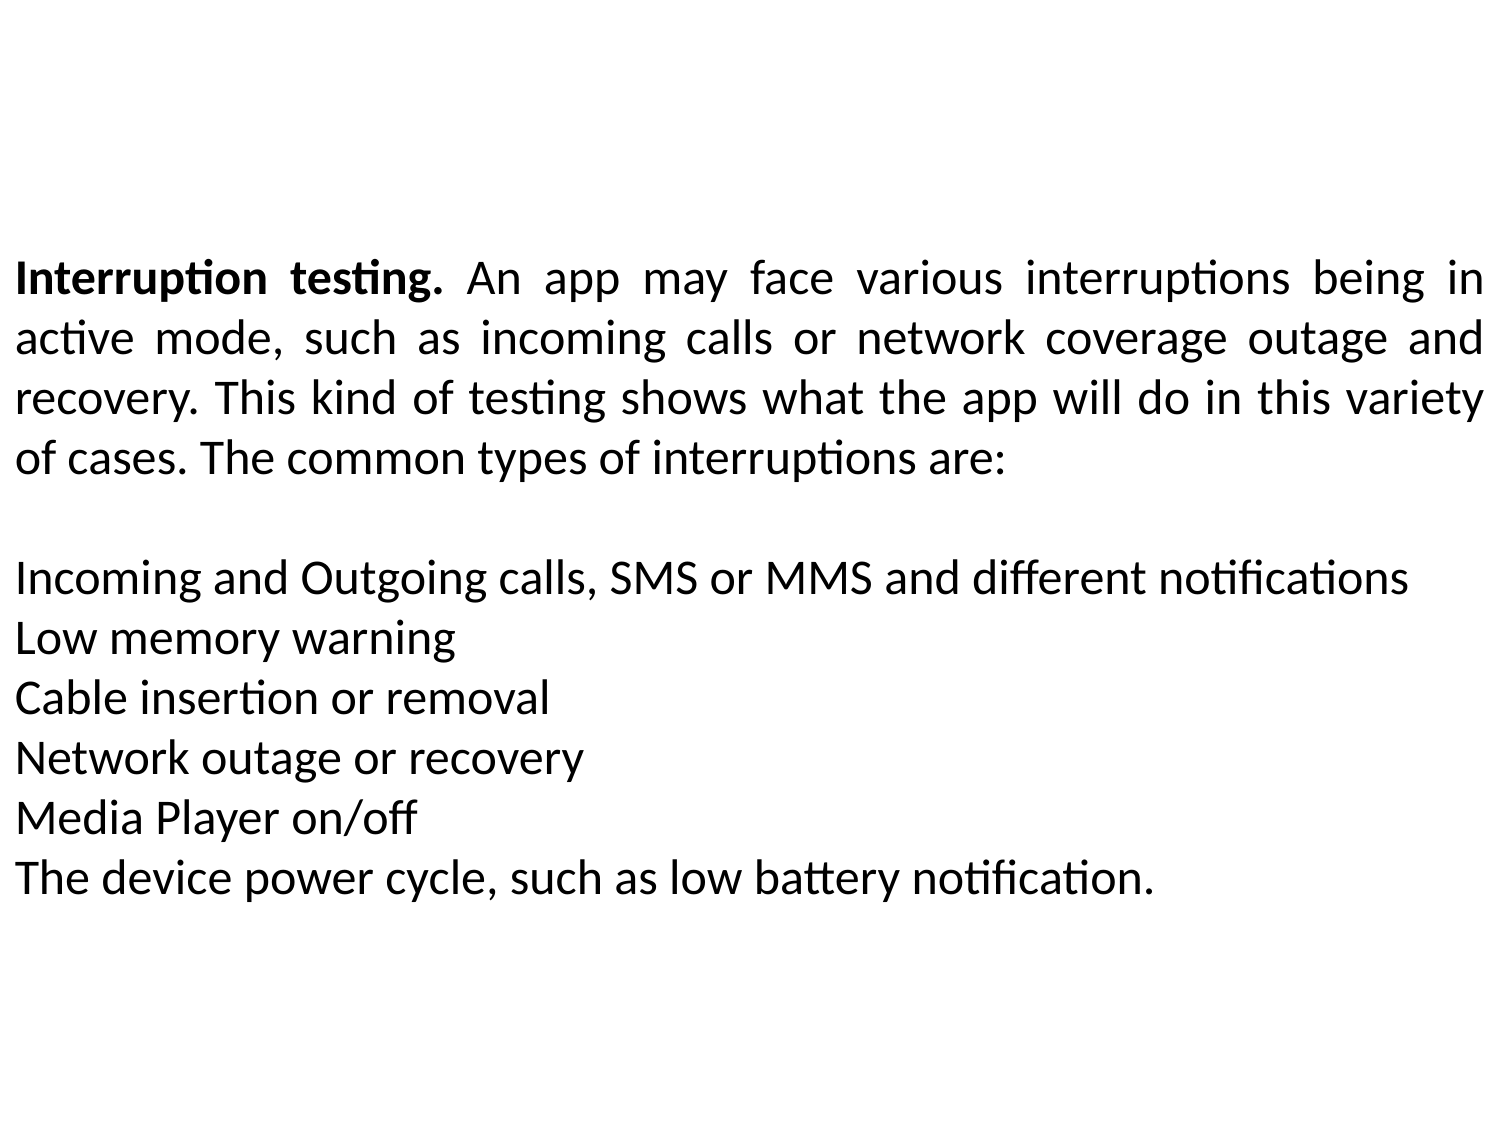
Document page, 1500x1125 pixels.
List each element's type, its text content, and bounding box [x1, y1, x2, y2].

text_box Interruption testing. An app may face various interruptions being in active mode, such as incoming calls or network coverage outage and recovery. This kind of testing shows what the app will do in this variety of cases. The common types of interruptions are: Incoming and Outgoing calls, SMS or MMS and different notifications Low memory warning Cable insertion or removal Network outage or recovery Media Player on/off The device power cycle, such as low battery notification. [0, 236, 1500, 912]
